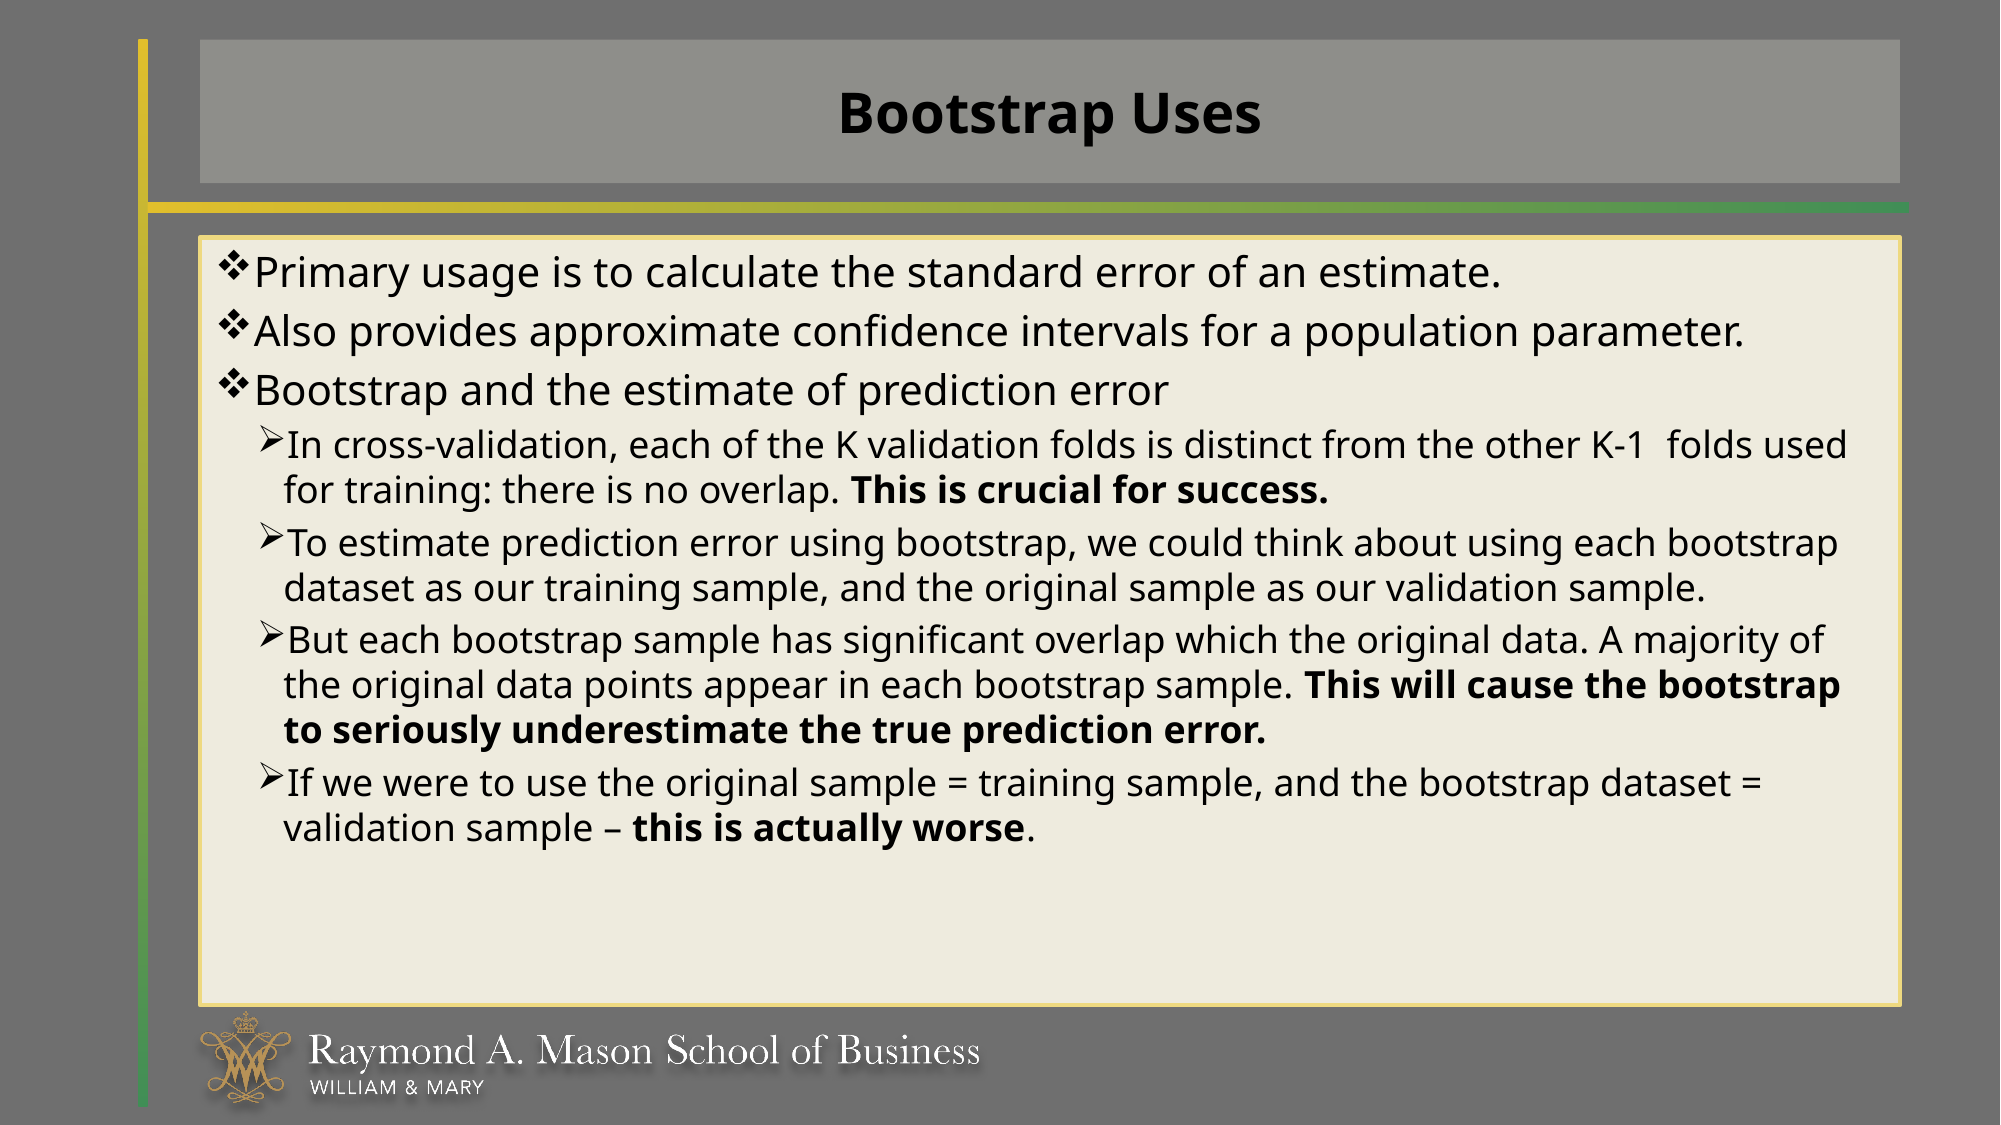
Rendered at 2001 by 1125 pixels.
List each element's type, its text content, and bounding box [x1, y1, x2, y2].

picture [200, 1011, 979, 1103]
list Primary usage is to calculate the standard error of an estimate. Also provides approximate confidence intervals for a population parameter. Bootstrap and the estimate of prediction error In cross-validation, each of the K validation folds is distinct from the other K-1 folds used for training: there is no overlap. This is crucial for success. To estimate prediction error using bootstrap, we could think about using each bootstrap dataset as our training sample, and the original sample as our validation sample. But each bootstrap sample has significant overlap which the original data. A majority of the original data points appear in each bootstrap sample. This will cause the bootstrap to seriously underestimate the true prediction error. If we were to use the original sample = training sample, and the bootstrap dataset = validation sample – this is actually worse. [198, 235, 1902, 1007]
title Bootstrap Uses [200, 39, 1900, 184]
